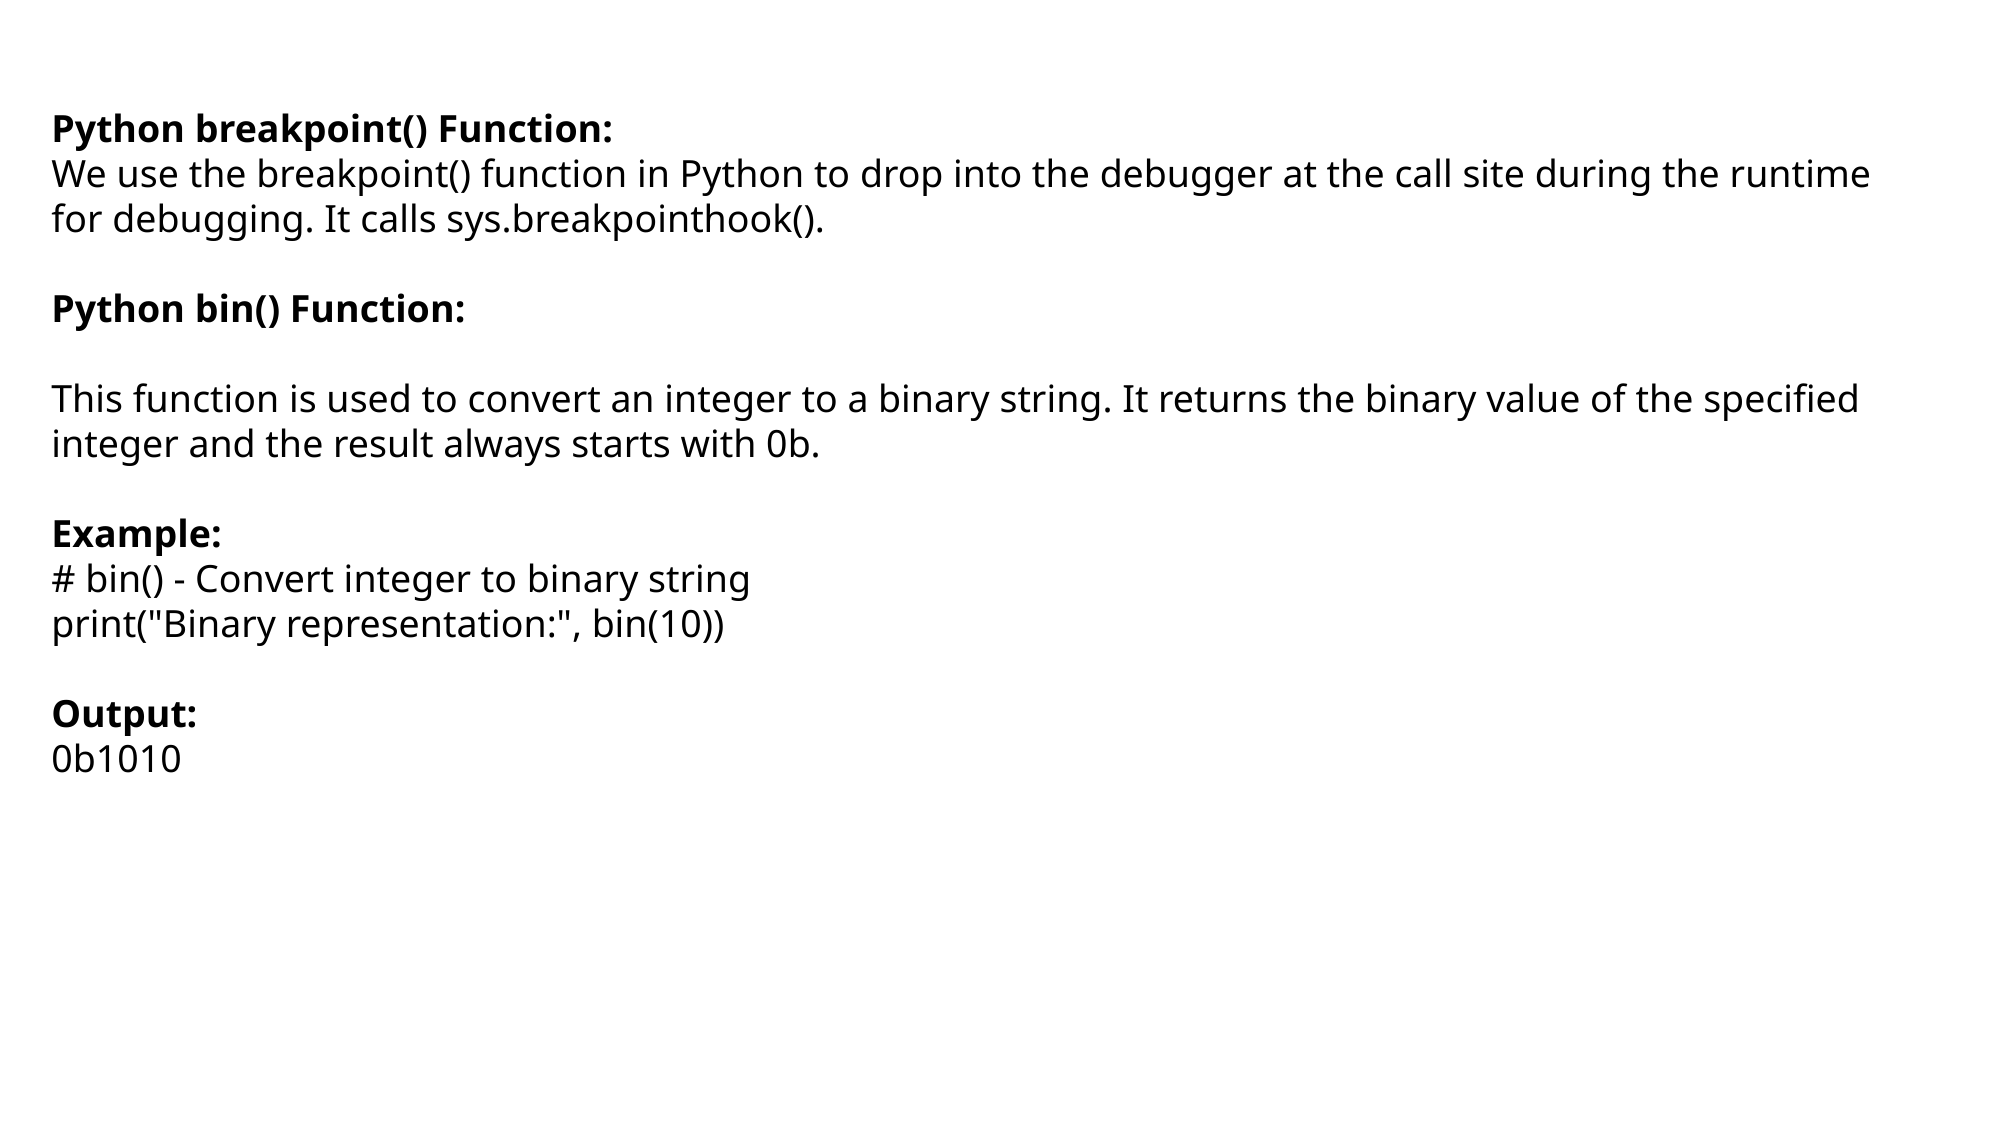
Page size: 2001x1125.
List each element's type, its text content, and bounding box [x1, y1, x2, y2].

text_box Python breakpoint() Function: We use the breakpoint() function in Python to drop into the debugger at the call site during the runtime for debugging. It calls sys.breakpointhook(). Python bin() Function: This function is used to convert an integer to a binary string. It returns the binary value of the specified integer and the result always starts with 0b. Example: # bin() - Convert integer to binary string print("Binary representation:", bin(10)) Output: 0b1010 [36, 52, 1940, 787]
